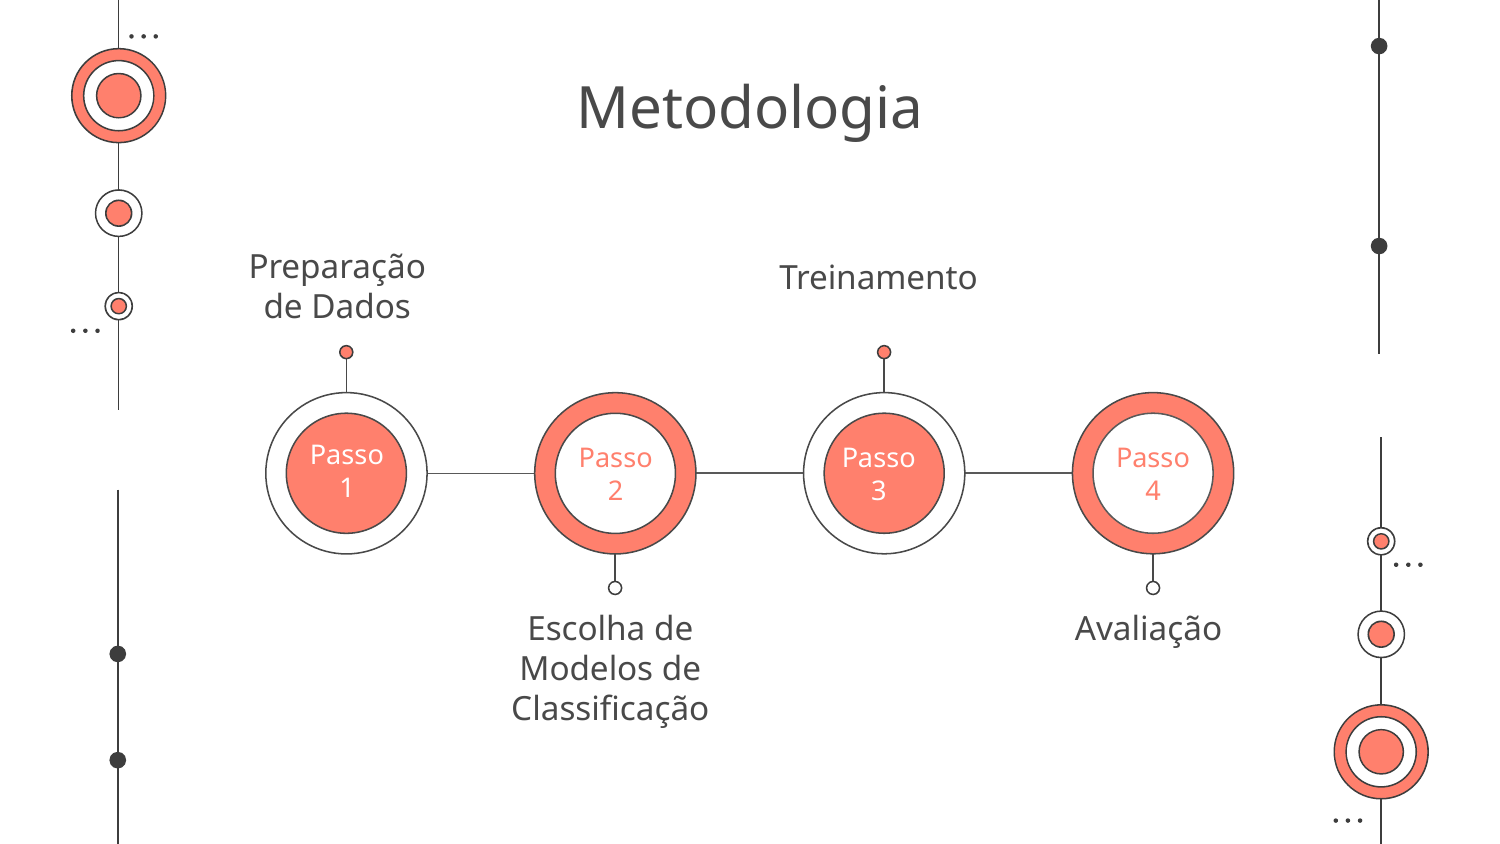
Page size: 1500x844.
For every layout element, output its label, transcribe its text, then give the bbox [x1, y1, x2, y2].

title Metodologia [299, 55, 1201, 150]
text_box Escolha de Modelos de Classificação [476, 603, 745, 697]
text_box Avaliação [1029, 592, 1276, 697]
text_box Treinamento [752, 241, 1006, 344]
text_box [265, 345, 1234, 595]
text_box Preparação de Dados [230, 230, 444, 335]
